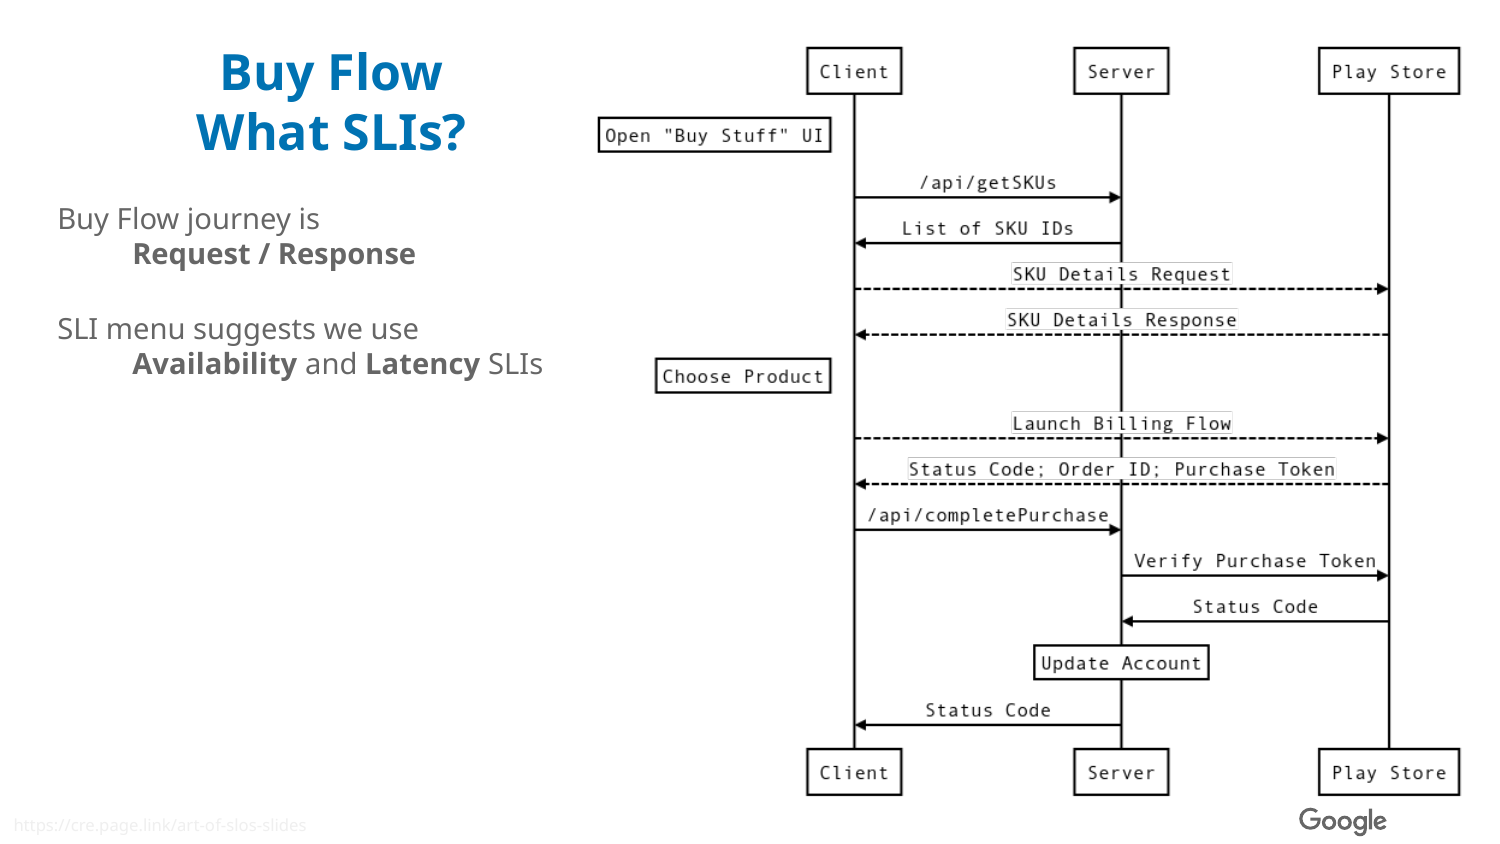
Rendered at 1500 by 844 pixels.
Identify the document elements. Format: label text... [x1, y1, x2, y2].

text_box Buy Flow What SLIs? Buy Flow journey is Request / Response SLI menu suggests we use Availability and Latency SLIs [42, 24, 573, 819]
picture [574, 24, 1496, 819]
